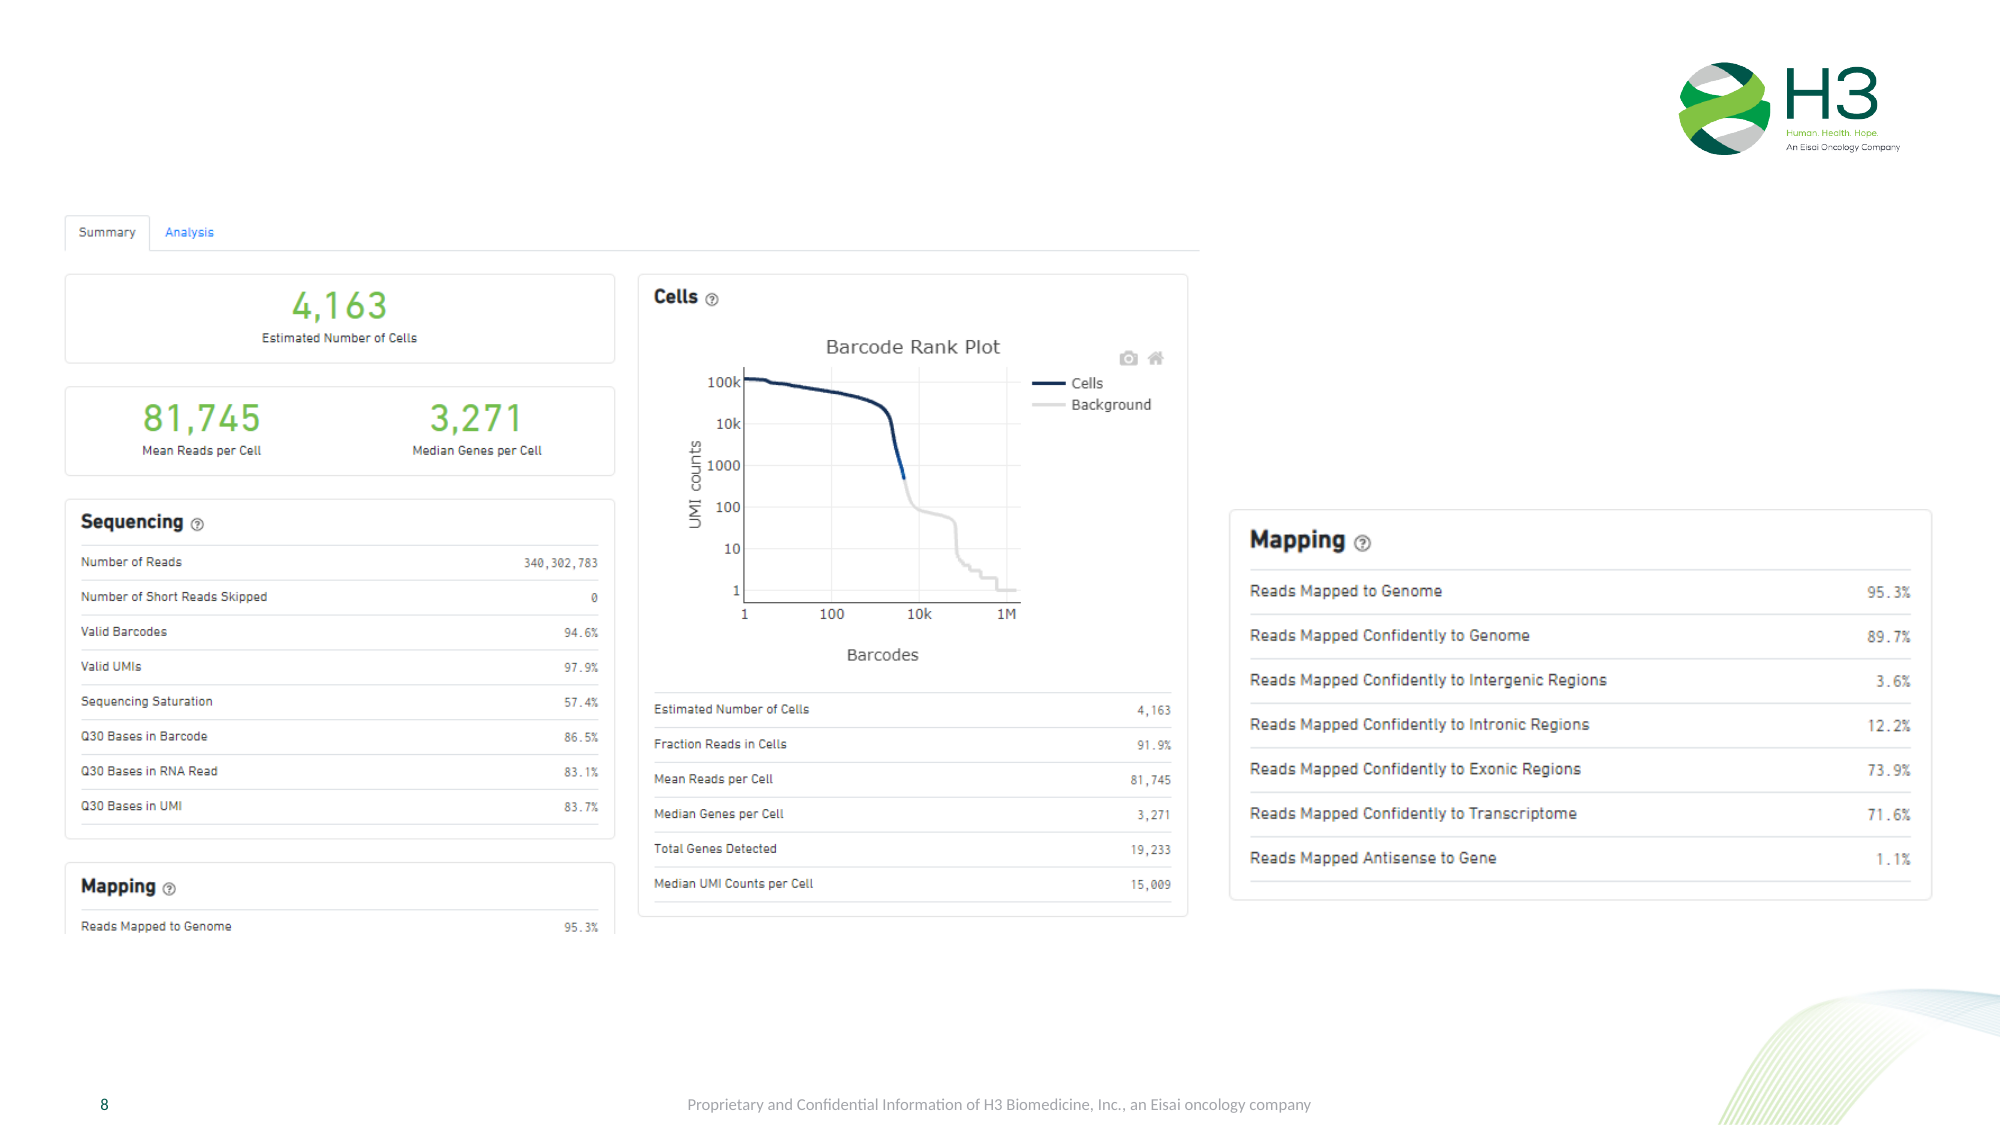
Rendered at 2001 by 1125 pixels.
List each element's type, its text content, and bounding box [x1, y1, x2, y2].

picture [1221, 508, 1937, 922]
footer Proprietary and Confidential Information of H3 Biomedicine, Inc., an Eisai oncology company [635, 1083, 1365, 1125]
slide_number 8 [100, 1083, 202, 1125]
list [48, 204, 1203, 934]
picture [1700, 977, 2000, 1125]
picture [1678, 62, 1900, 155]
